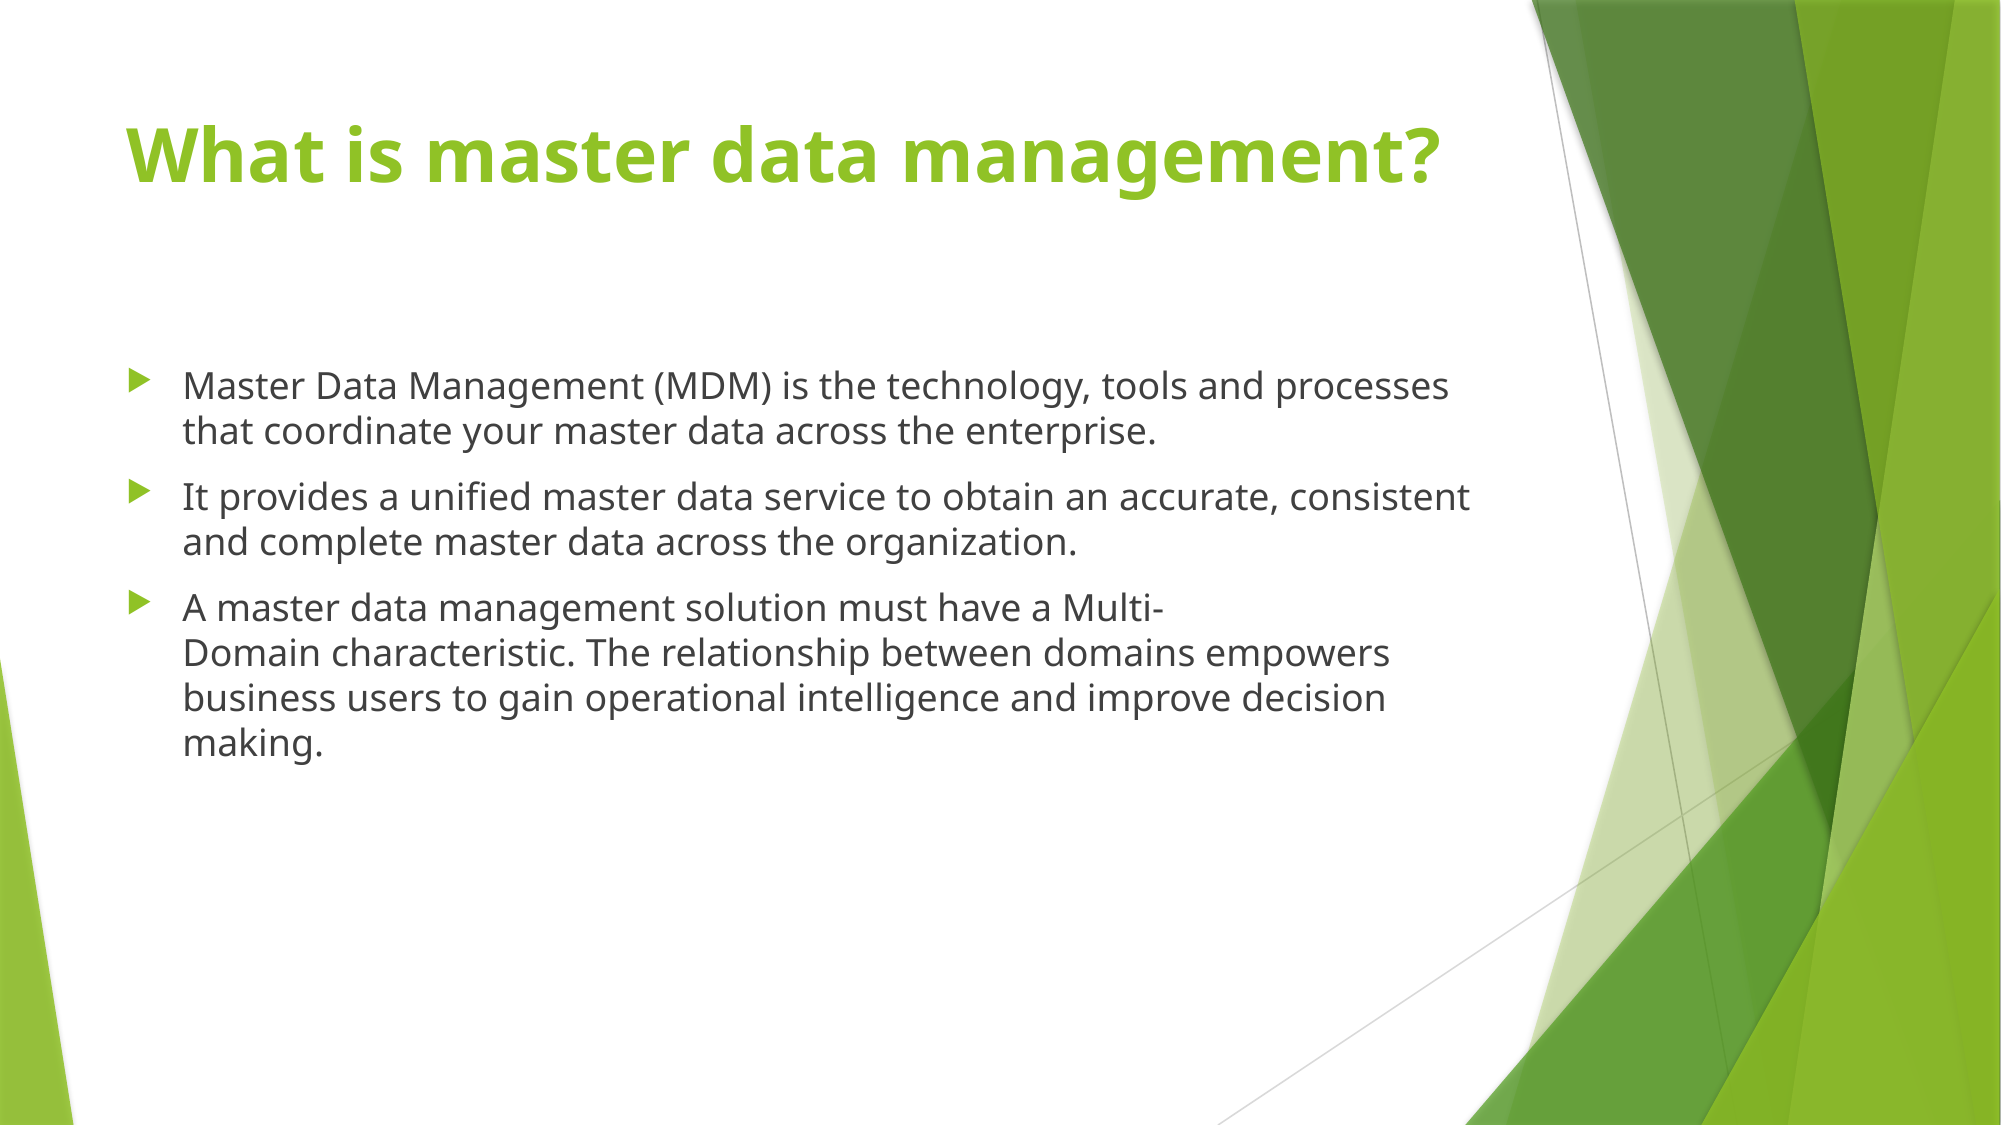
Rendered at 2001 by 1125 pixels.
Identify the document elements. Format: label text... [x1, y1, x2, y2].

list Master Data Management (MDM) is the technology, tools and processes that coordinate your master data across the enterprise. It provides a unified master data service to obtain an accurate, consistent and complete master data across the organization. A master data management solution must have a Multi-Domain characteristic. The relationship between domains empowers business users to gain operational intelligence and improve decision making. [111, 354, 1522, 992]
title What is master data management? [111, 99, 1522, 317]
